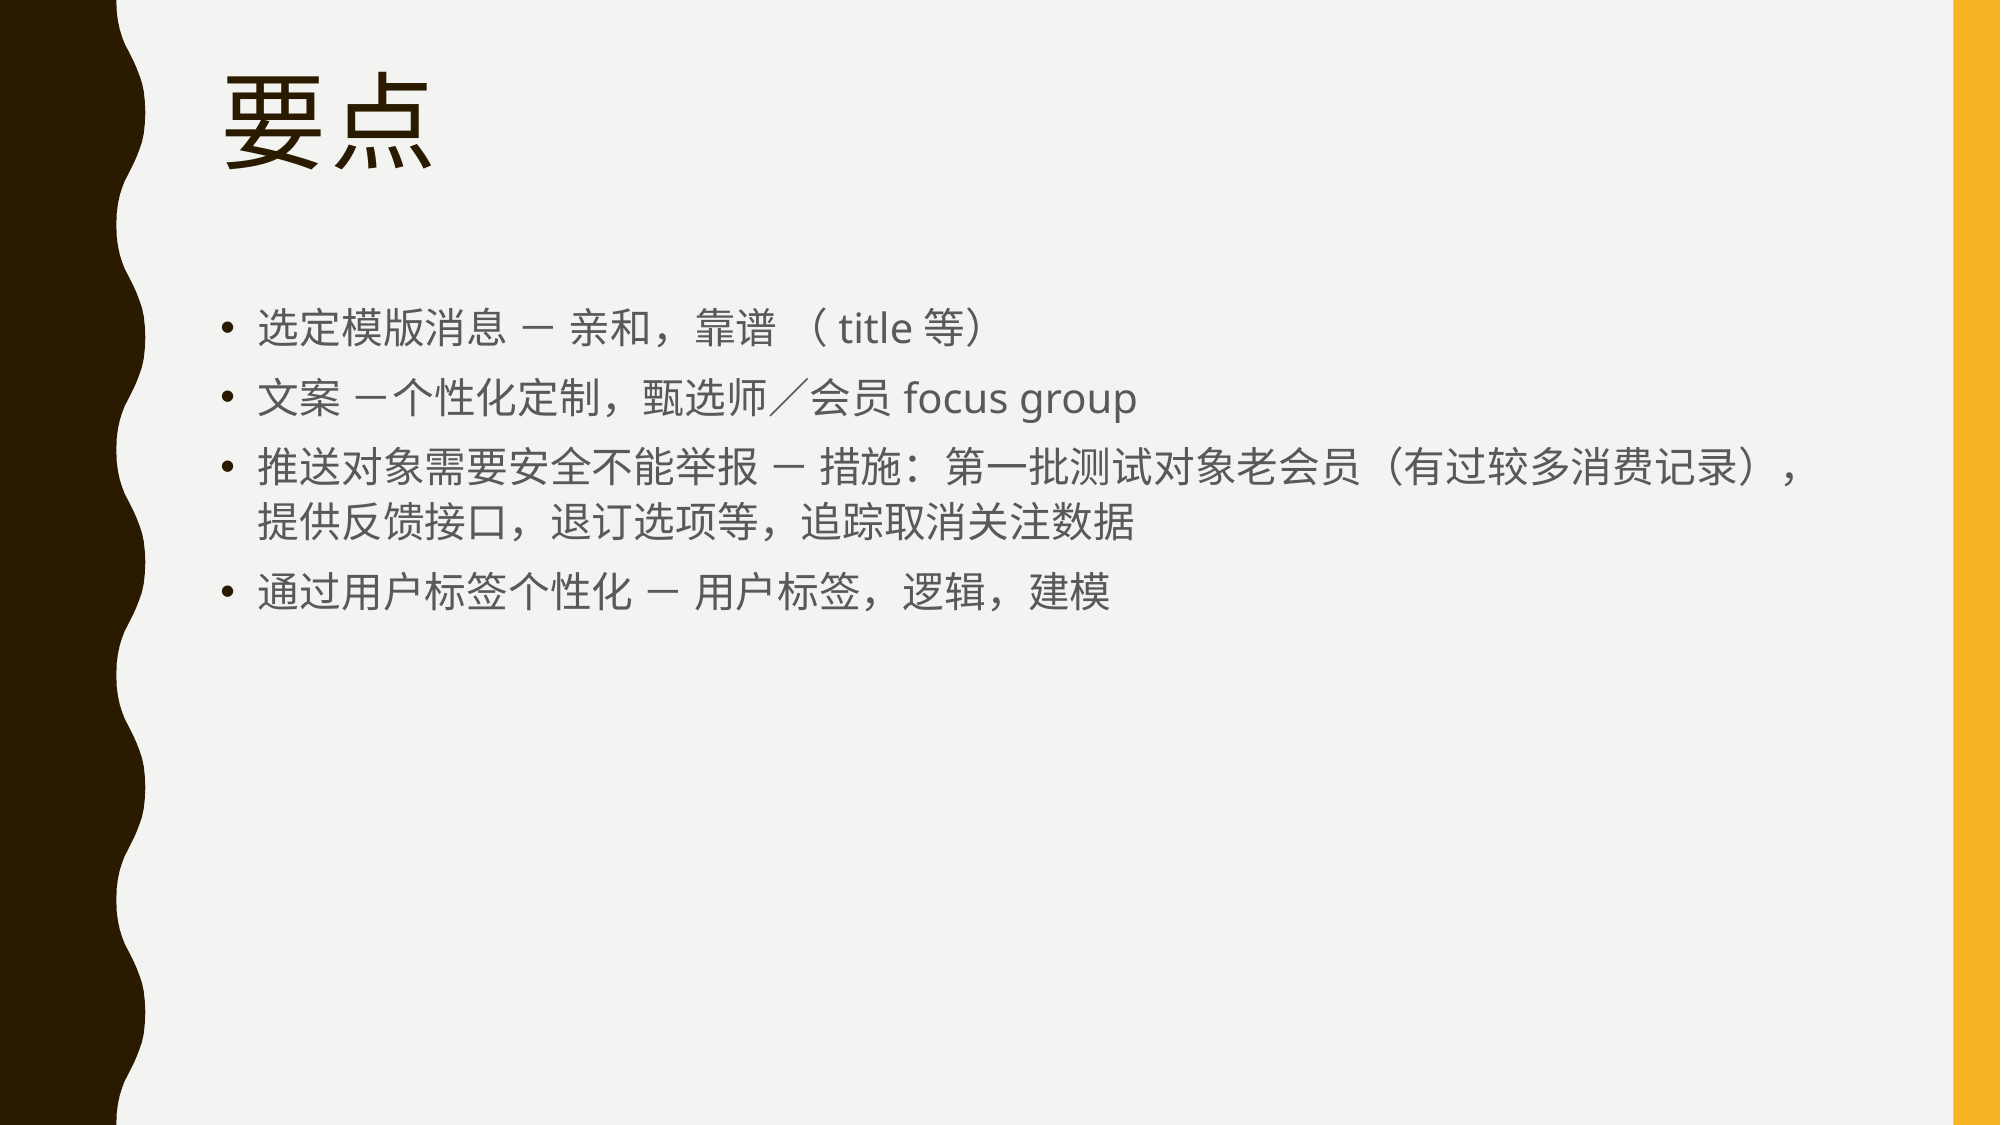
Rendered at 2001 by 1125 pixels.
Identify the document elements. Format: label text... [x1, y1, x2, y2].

title 要点 [205, 62, 1875, 289]
list 选定模版消息 － 亲和，靠谱 （title等） 文案 －个性化定制，甄选师／会员focus group 推送对象需要安全不能举报 － 措施：第一批测试对象老会员（有过较多消费记录），提供反馈接口，退订选项等，追踪取消关注数据 通过用户标签个性化 － 用户标签，逻辑，建模 [205, 289, 1875, 879]
